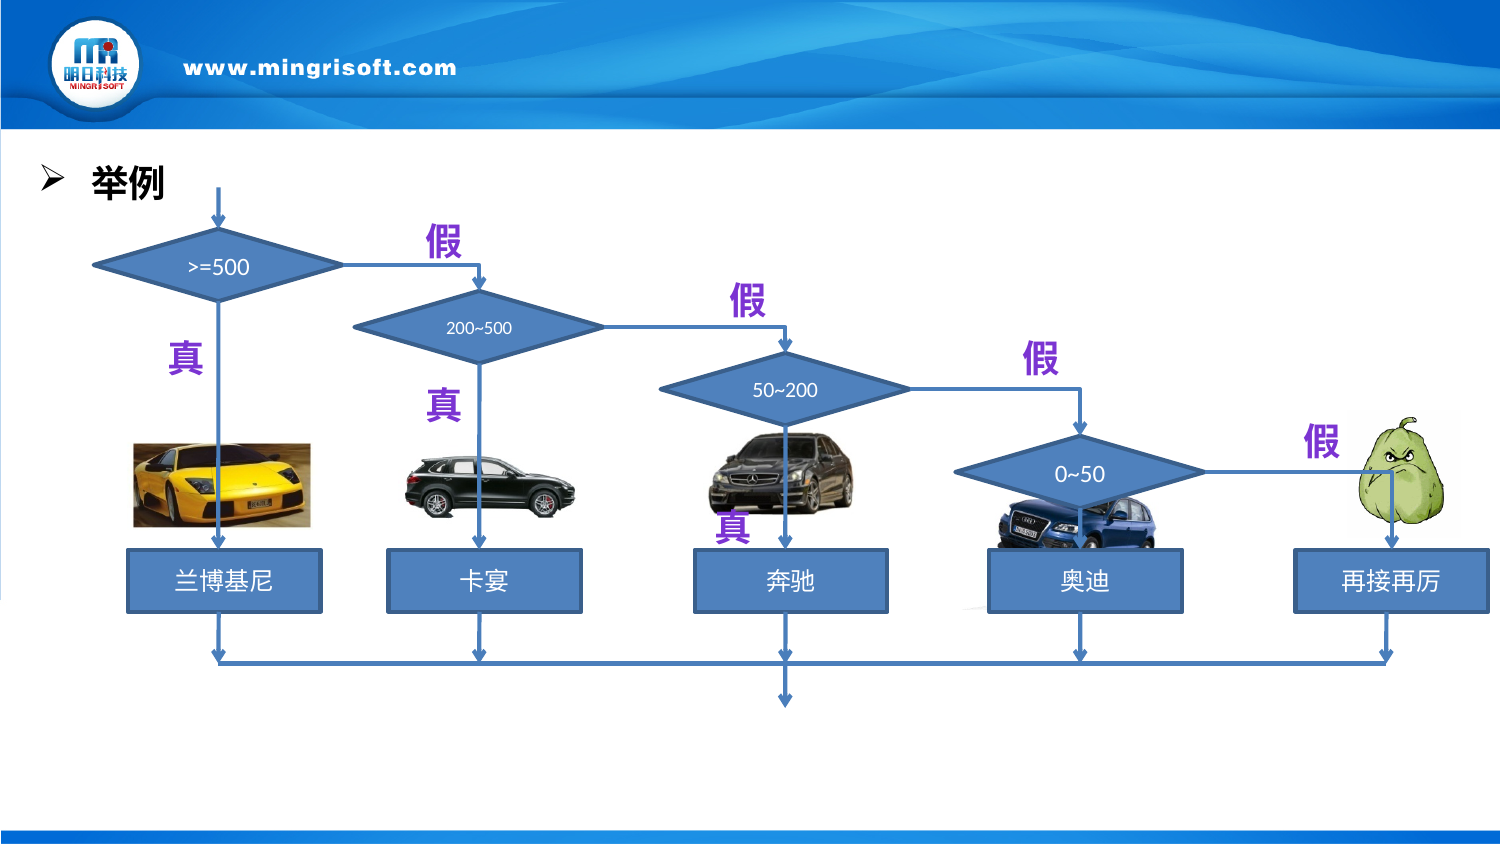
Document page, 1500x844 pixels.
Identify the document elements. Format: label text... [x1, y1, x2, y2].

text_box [93, 187, 1489, 709]
text_box 举例 [23, 152, 258, 213]
picture [0, 0, 1500, 844]
